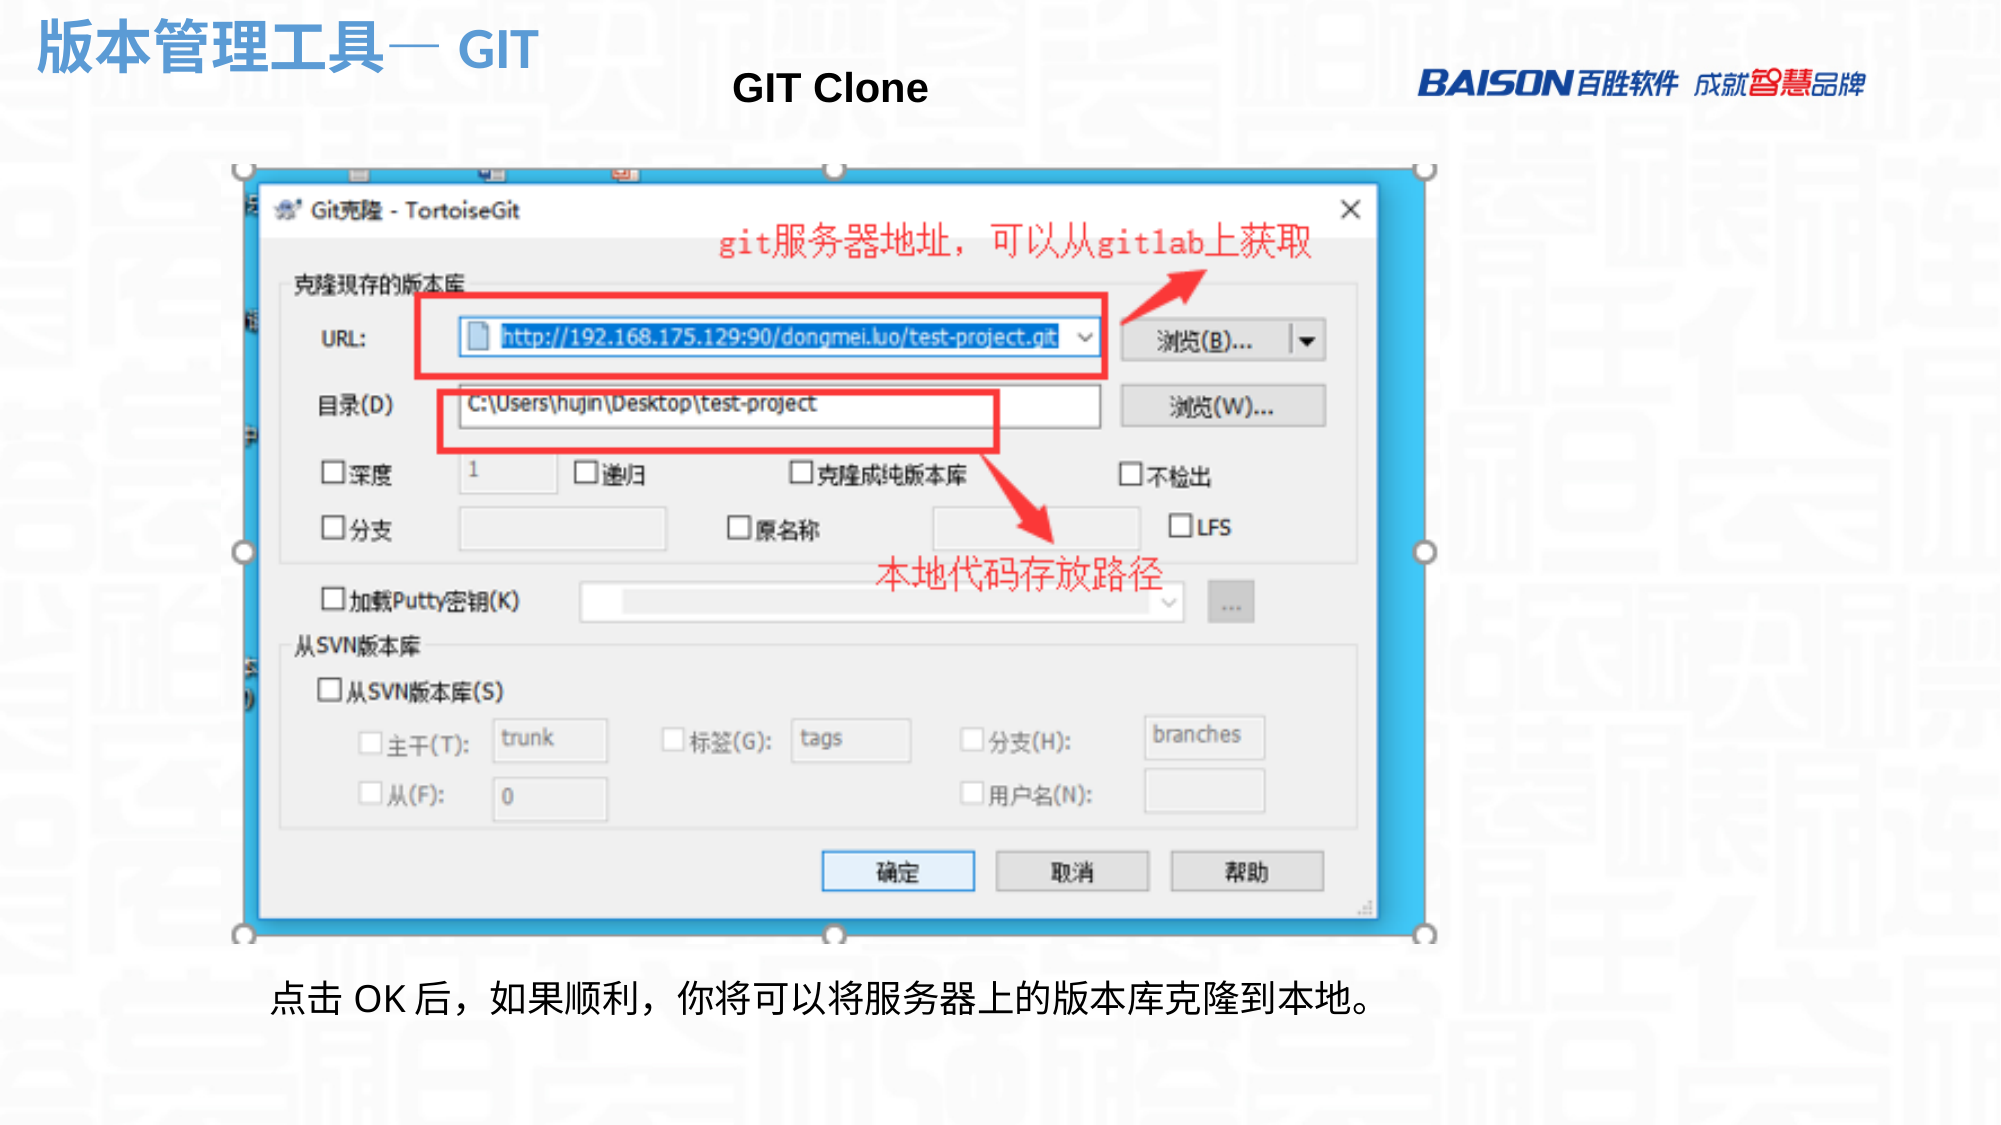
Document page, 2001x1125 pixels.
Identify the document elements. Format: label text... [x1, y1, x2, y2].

text_box 点击OK后，如果顺利，你将可以将服务器上的版本库克隆到本地。 [254, 967, 1759, 1028]
text_box 版本管理工具—GIT [21, 2, 932, 88]
text_box GIT Clone [717, 53, 945, 119]
picture [0, 0, 2001, 1125]
